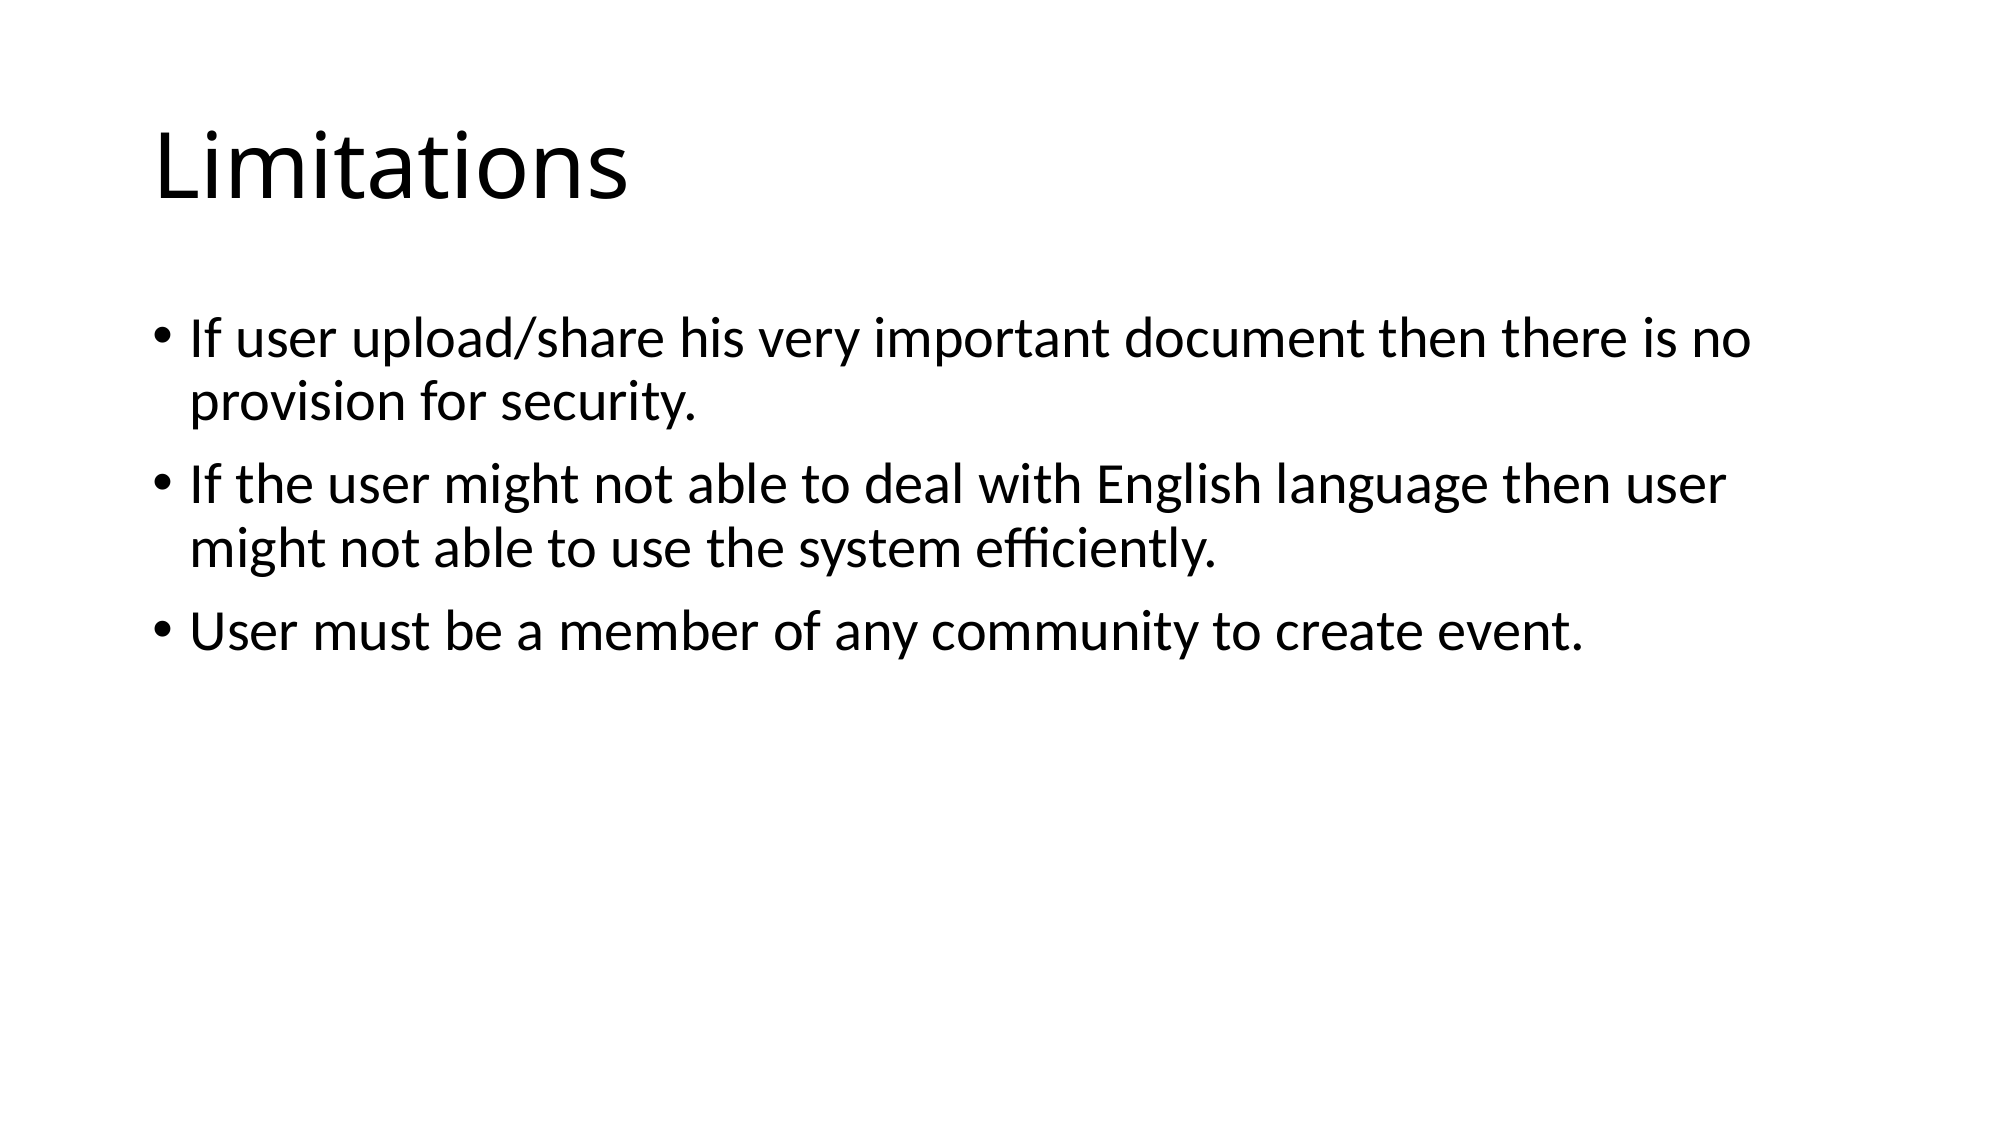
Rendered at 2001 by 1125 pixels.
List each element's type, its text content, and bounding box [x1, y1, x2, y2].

list If user upload/share his very important document then there is no provision for security. If the user might not able to deal with English language then user might not able to use the system efficiently. User must be a member of any community to create event. [137, 299, 1863, 1014]
title Limitations [137, 59, 1863, 278]
